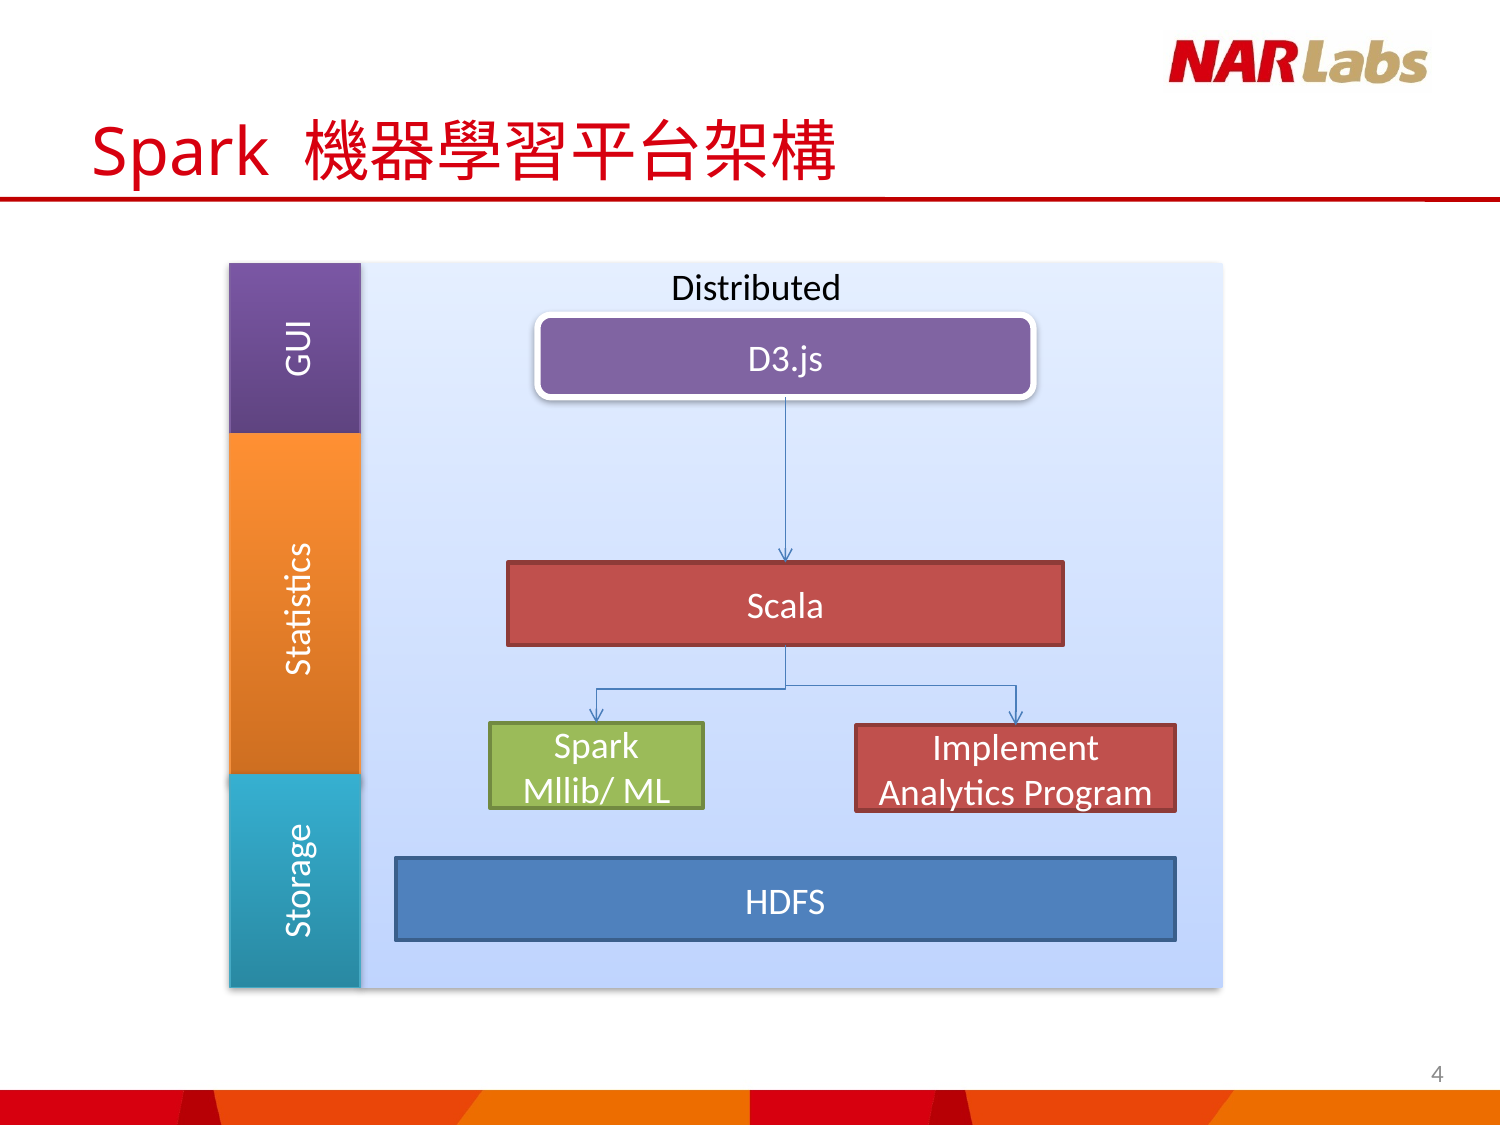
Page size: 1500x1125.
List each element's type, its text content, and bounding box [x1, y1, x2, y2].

picture [0, 0, 1500, 197]
title Spark 機器學習平台架構 [76, 101, 1427, 197]
slide_number 4 [1108, 1042, 1459, 1103]
picture [0, 202, 1500, 1125]
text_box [229, 255, 1223, 988]
